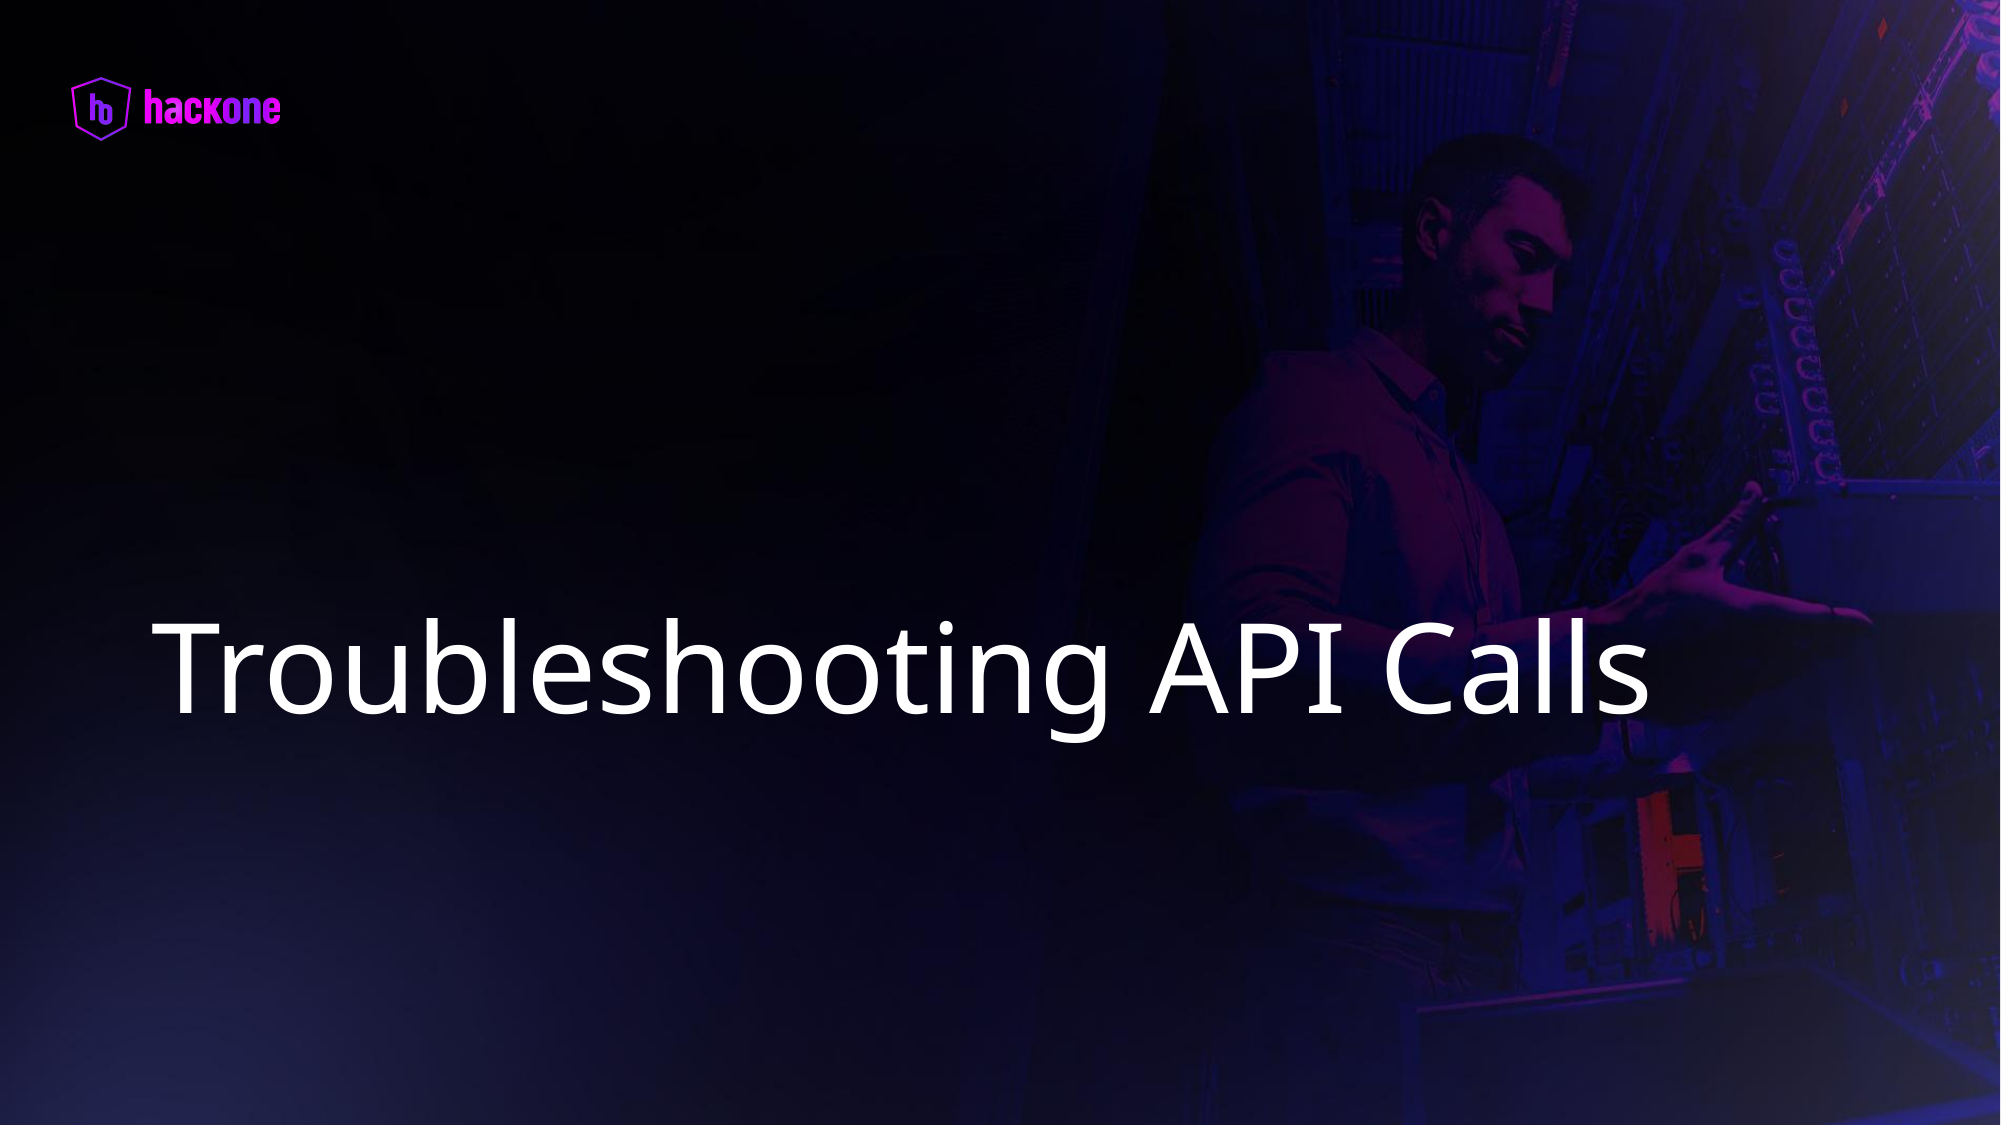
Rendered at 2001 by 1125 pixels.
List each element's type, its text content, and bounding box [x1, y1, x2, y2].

picture [0, 0, 2001, 1125]
text_box Troubleshooting API Calls [136, 280, 1862, 749]
